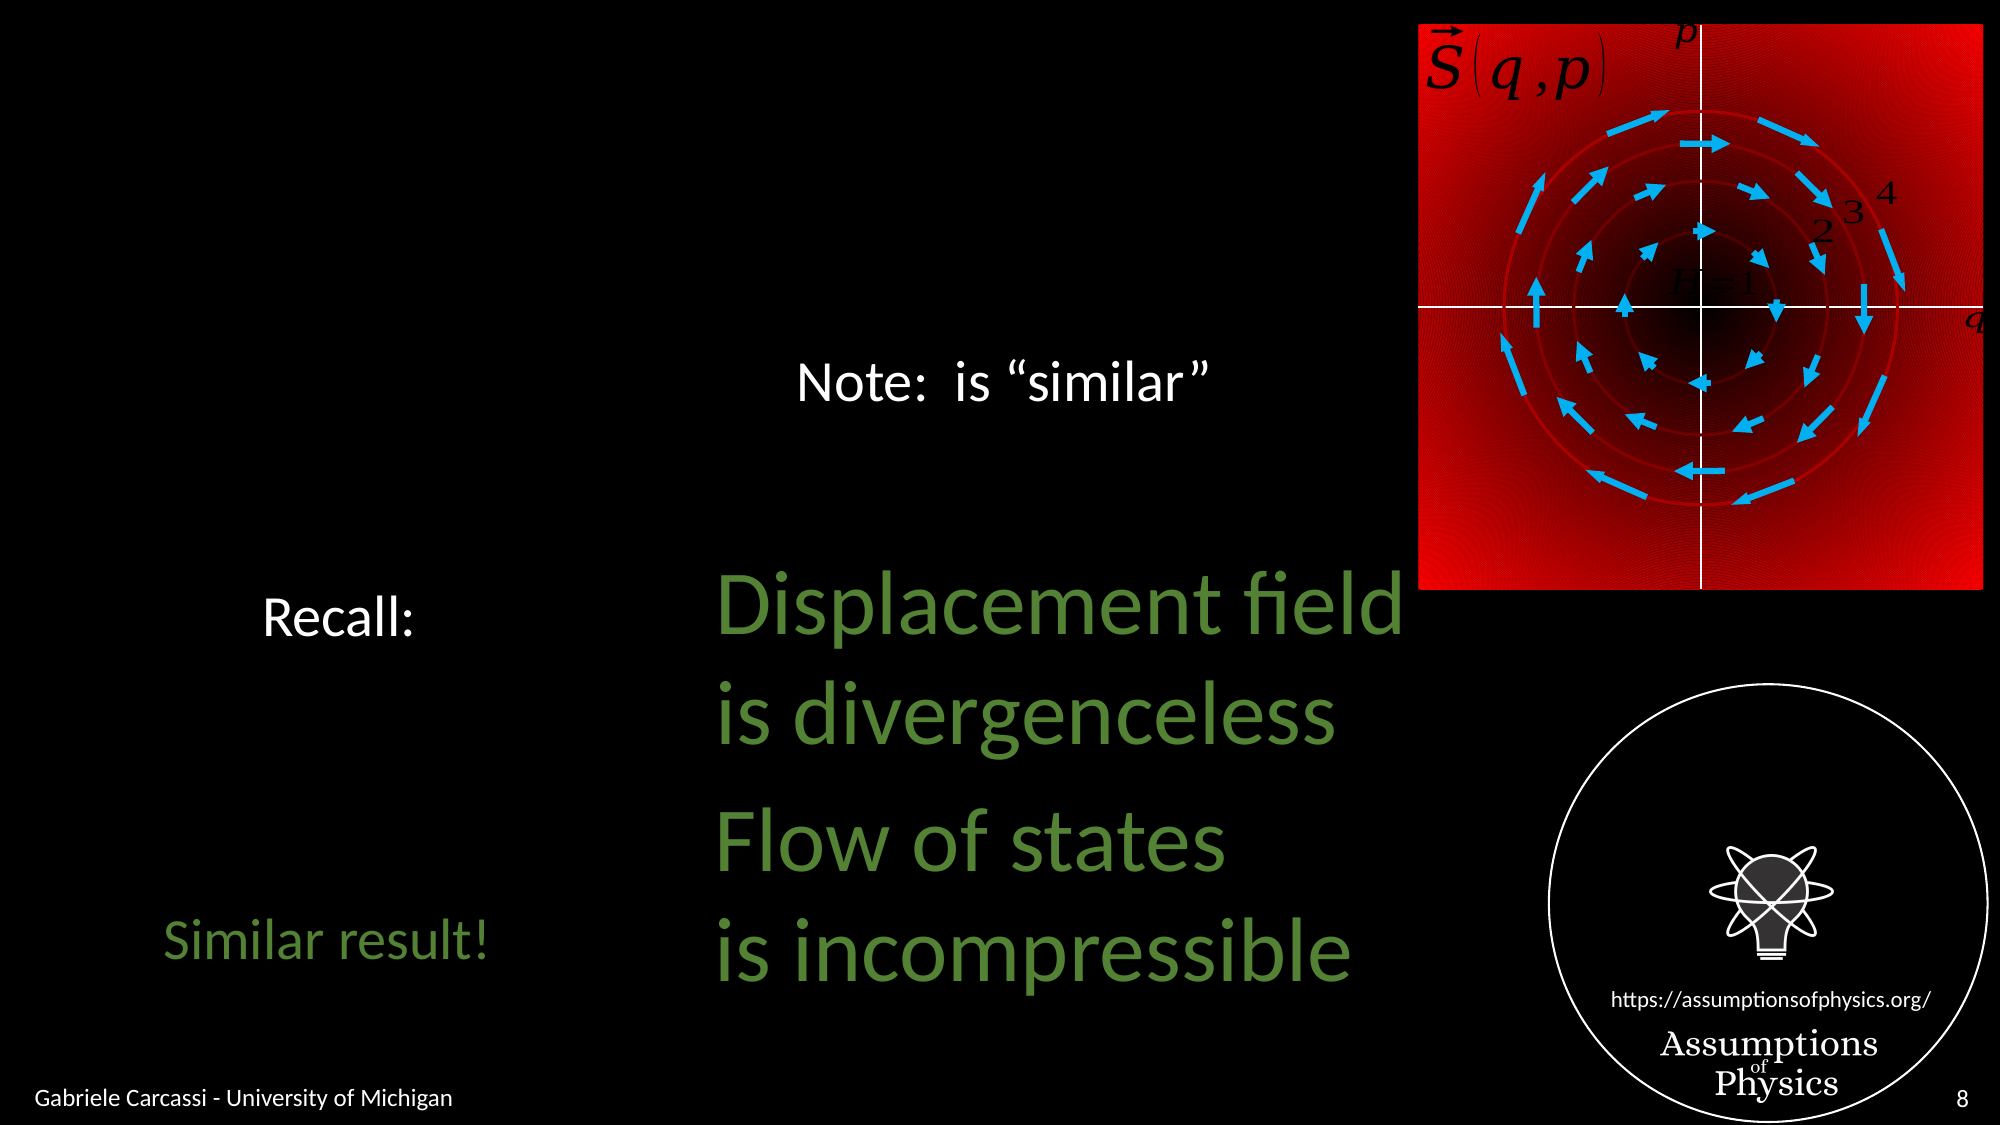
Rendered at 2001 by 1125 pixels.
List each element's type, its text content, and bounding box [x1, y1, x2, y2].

picture [1709, 846, 1834, 960]
text_box Similar result! [148, 893, 507, 979]
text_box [1418, 12, 1988, 590]
text_box Flow of states is incompressible [699, 772, 1370, 1008]
slide_number 8 [1893, 1078, 1985, 1116]
picture [1660, 1029, 1877, 1103]
text_box Displacement field is divergenceless [700, 535, 1423, 770]
footer Gabriele Carcassi - University of Michigan [19, 1077, 999, 1116]
